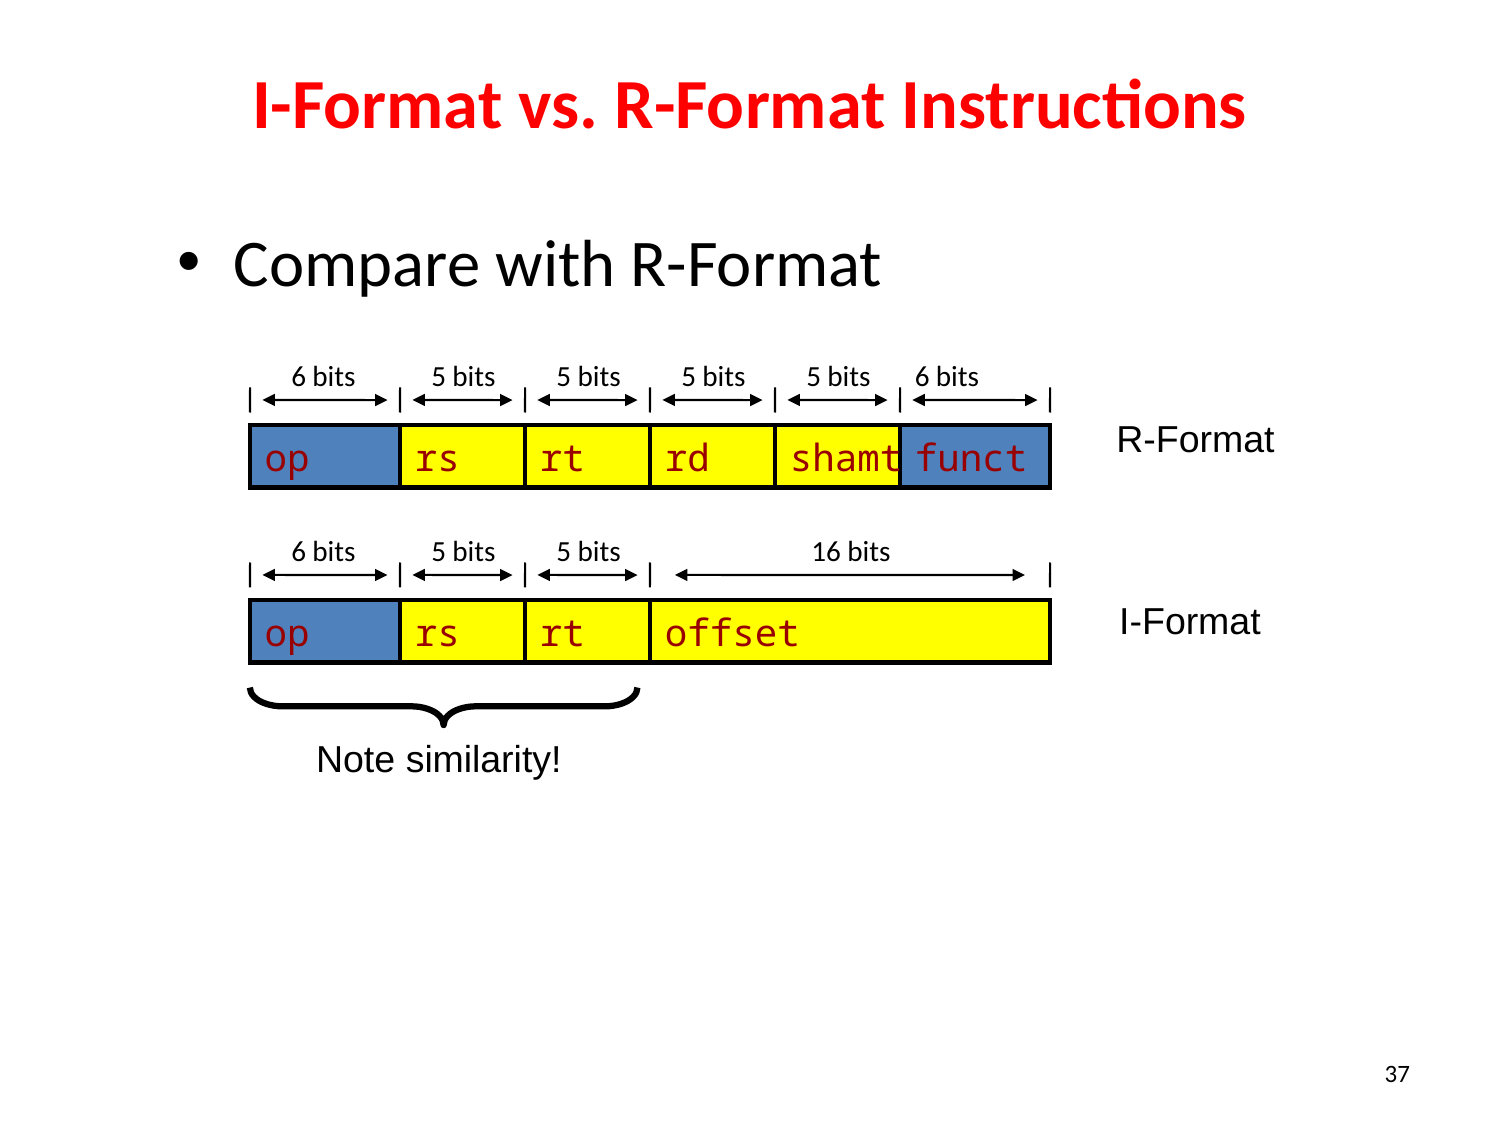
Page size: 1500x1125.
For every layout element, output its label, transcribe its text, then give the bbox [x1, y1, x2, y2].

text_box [249, 524, 1281, 663]
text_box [249, 687, 638, 788]
slide_number 37 [1074, 1042, 1425, 1103]
title I-Format vs. R-Format Instructions [112, 50, 1388, 150]
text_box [249, 349, 1295, 488]
list Compare with R-Format [162, 212, 1338, 888]
